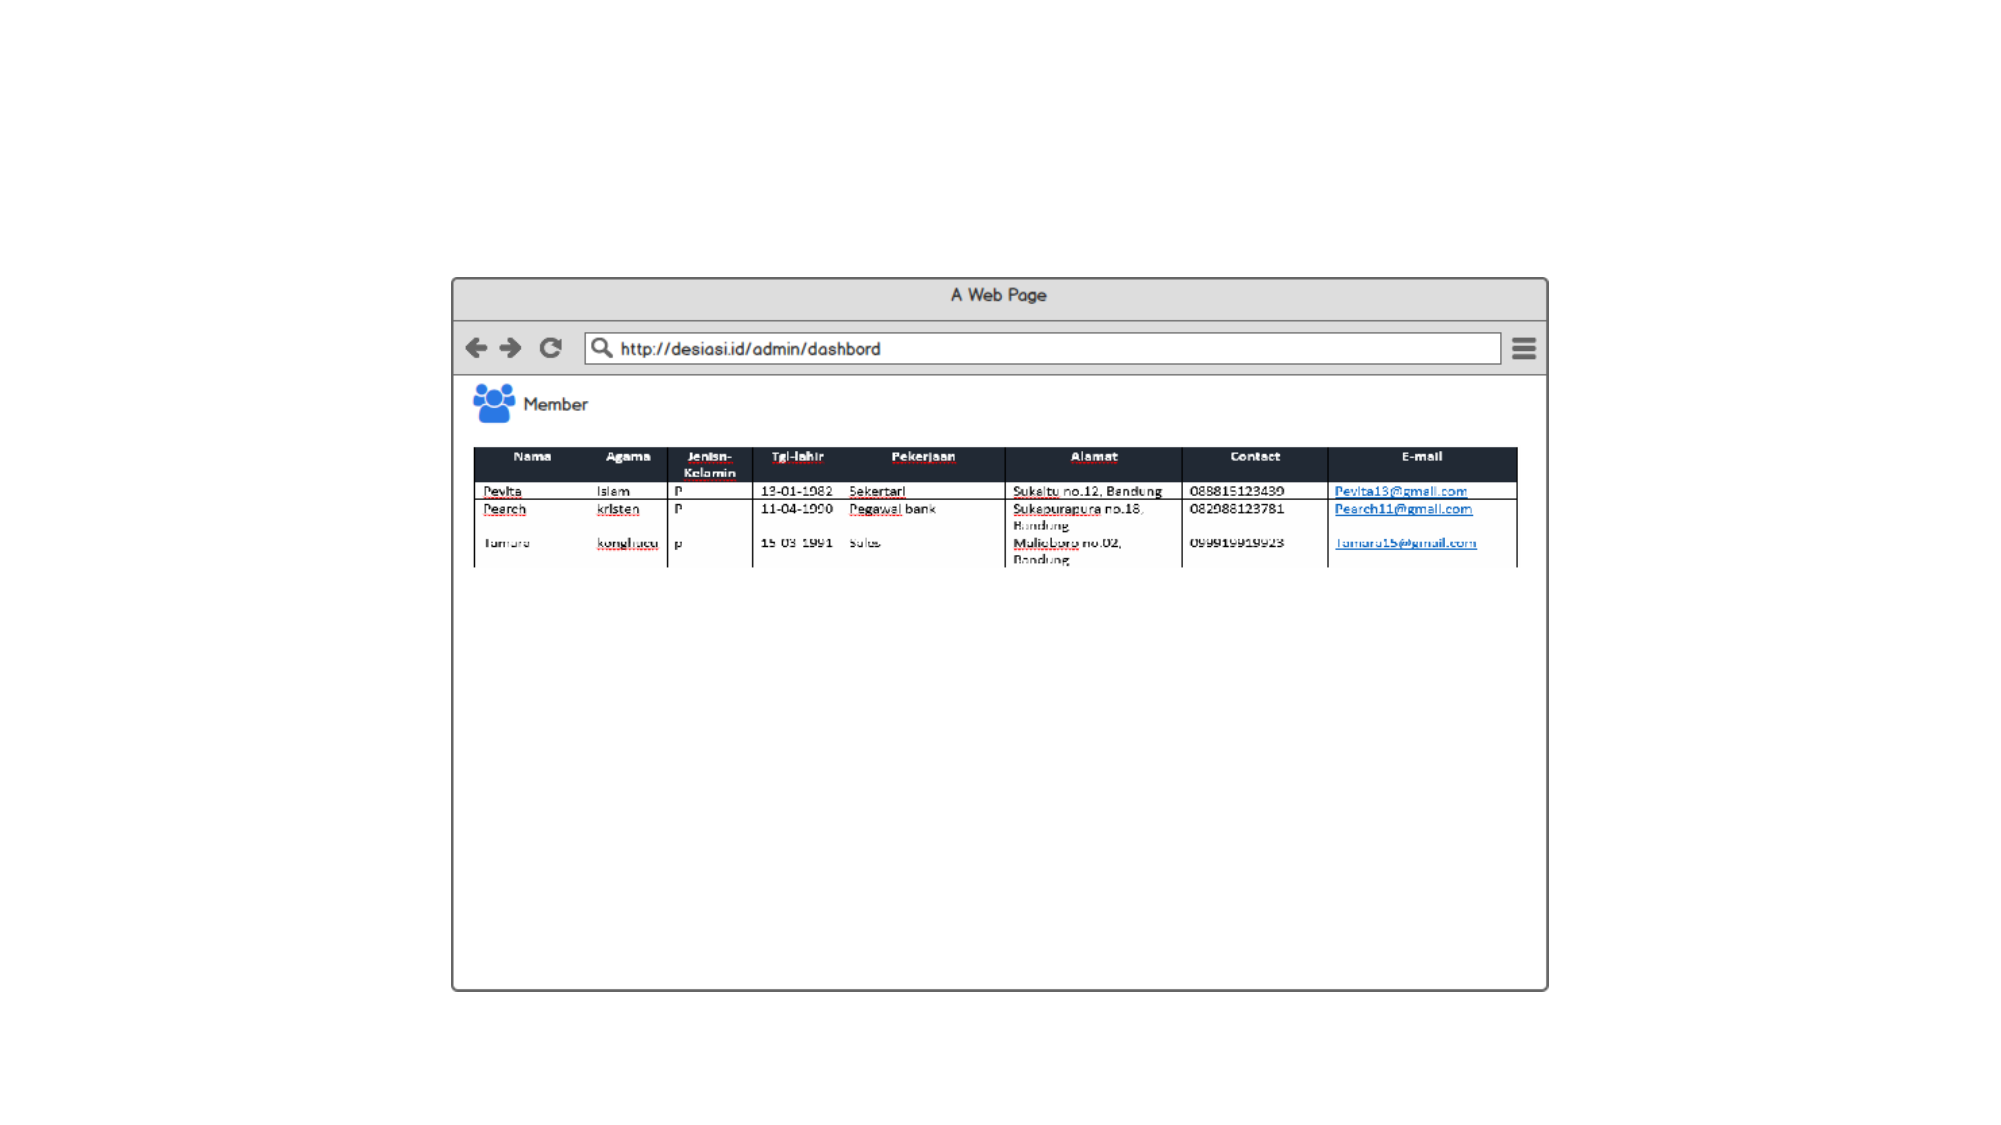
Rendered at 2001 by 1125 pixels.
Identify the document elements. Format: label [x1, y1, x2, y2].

list [451, 277, 1549, 992]
